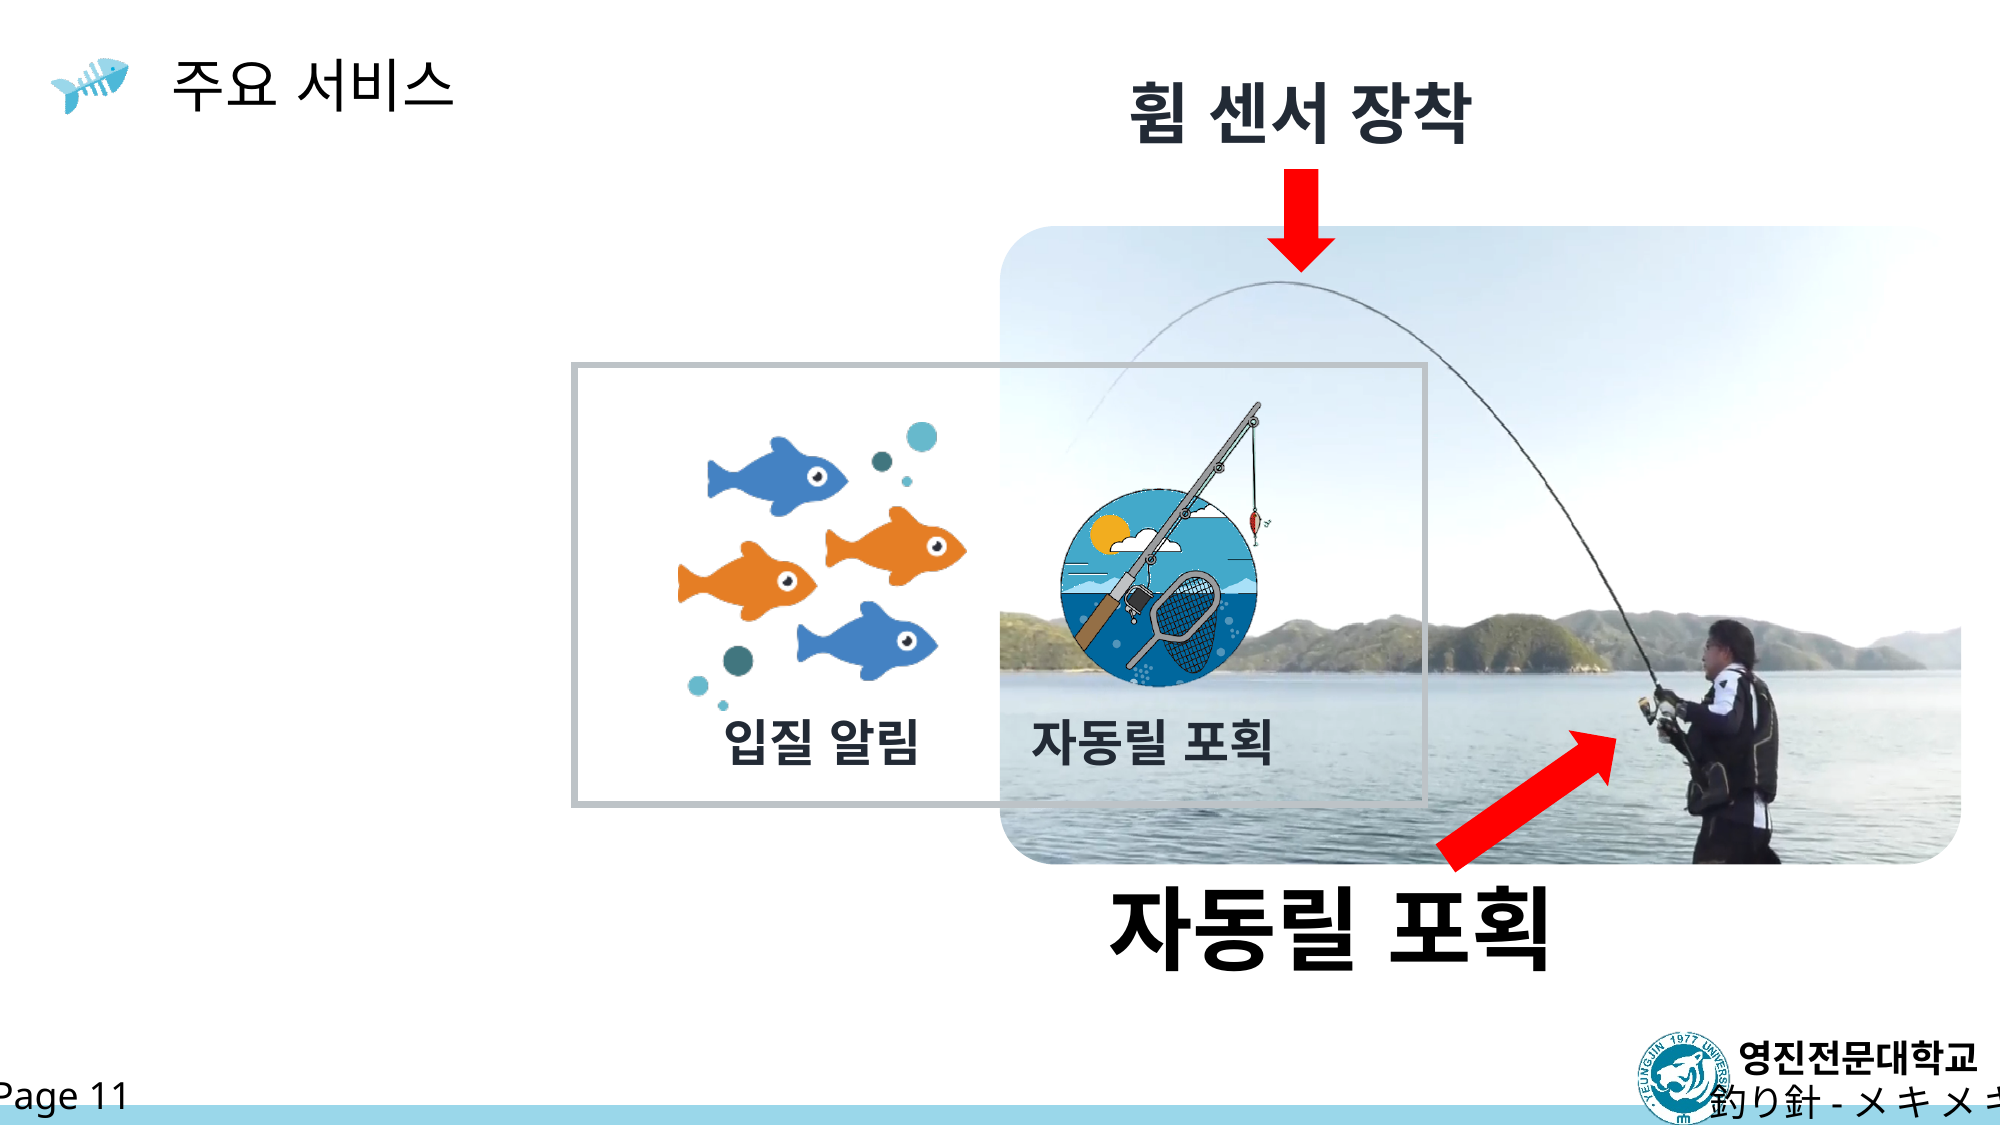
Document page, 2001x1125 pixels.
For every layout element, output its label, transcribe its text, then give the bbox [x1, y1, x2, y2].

text_box [147, 1104, 1635, 1125]
text_box [1283, 168, 1320, 226]
picture [43, 42, 129, 128]
text_box 휨 센서 장착 [1114, 64, 1489, 160]
picture [999, 226, 1962, 865]
text_box Page 11 [0, 1064, 147, 1125]
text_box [1635, 1027, 2000, 1125]
text_box 자동릴 포획 [1093, 865, 1572, 990]
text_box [574, 364, 1426, 805]
text_box 주요 서비스 [157, 41, 636, 127]
